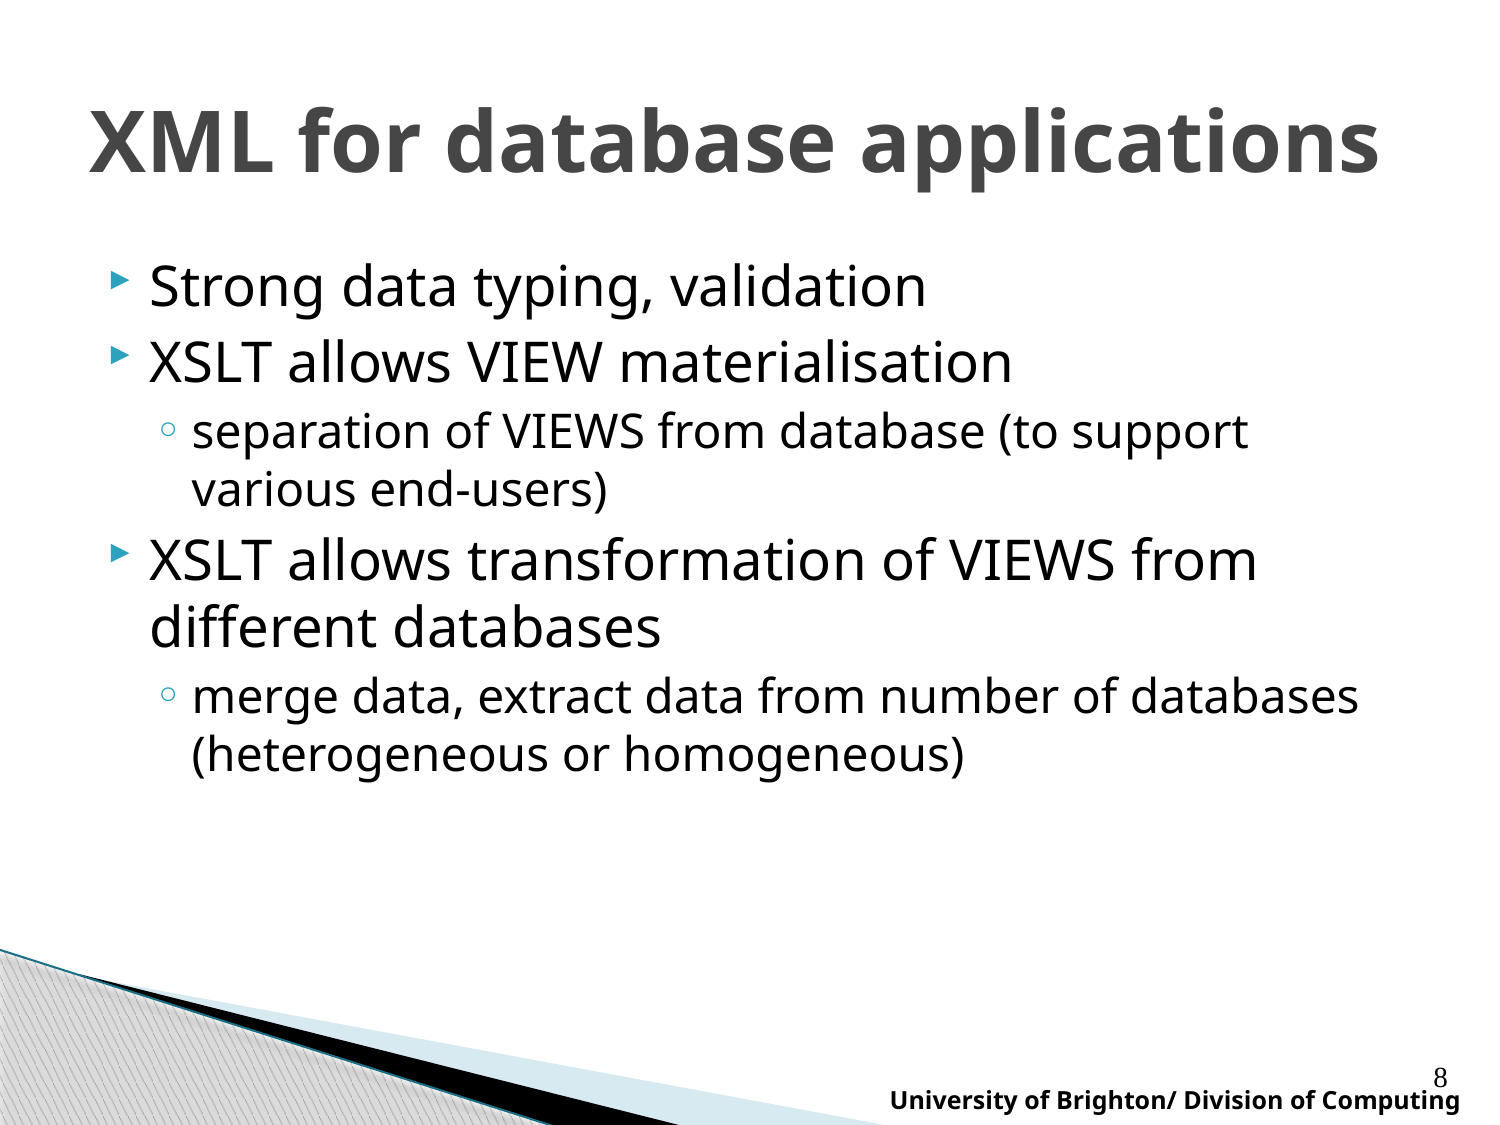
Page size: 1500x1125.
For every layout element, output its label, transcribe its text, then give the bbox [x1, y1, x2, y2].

title XML for database applications [75, 45, 1425, 233]
slide_number 8 [1418, 1051, 1479, 1112]
list Strong data typing, validation XSLT allows VIEW materialisation separation of VIEWS from database (to support various end-users) XSLT allows transformation of VIEWS from different databases merge data, extract data from number of databases (heterogeneous or homogeneous) [75, 243, 1425, 986]
